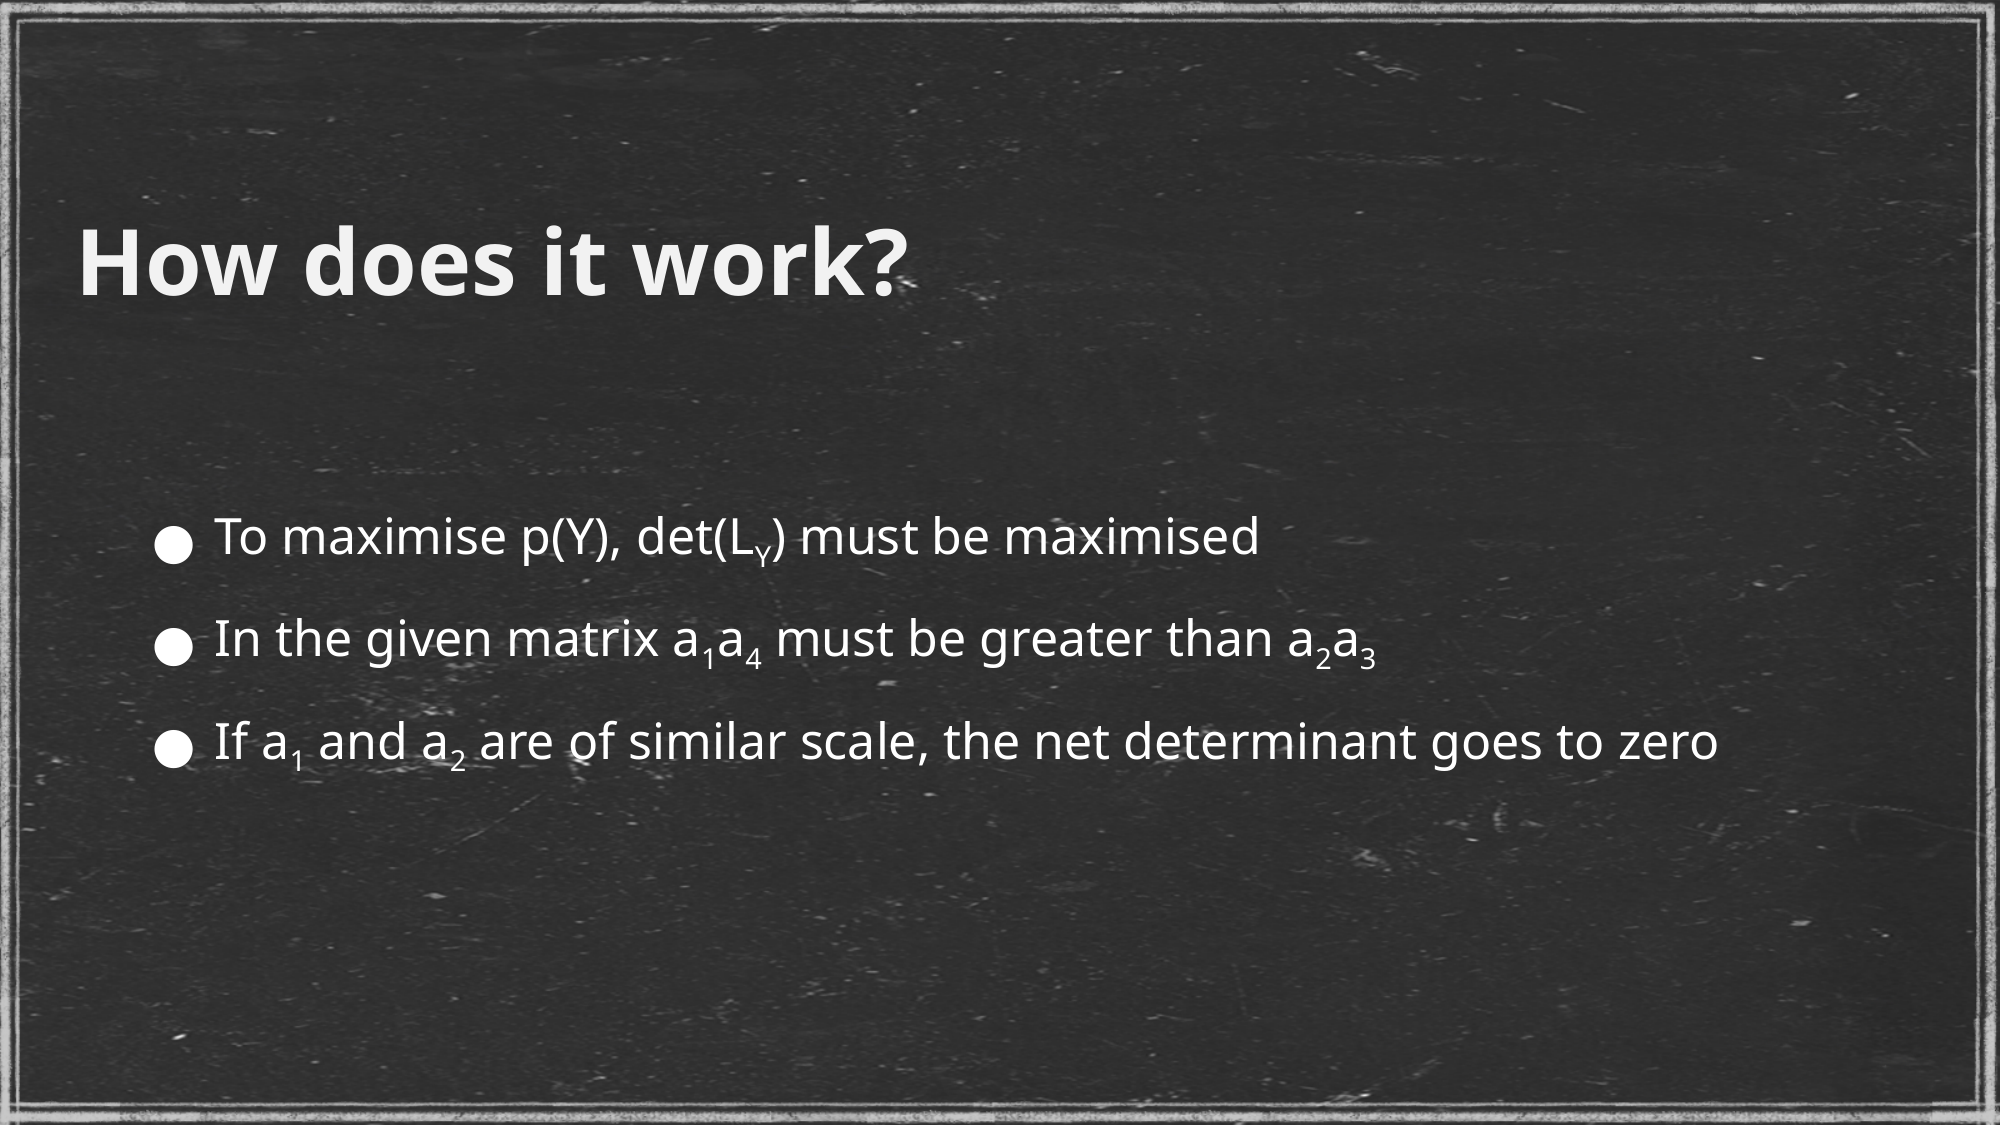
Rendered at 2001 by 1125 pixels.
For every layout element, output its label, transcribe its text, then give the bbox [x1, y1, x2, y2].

picture [0, 0, 2000, 1125]
text_box How does it work? [67, 196, 2000, 311]
text_box To maximise p(Y), det(LY) must be maximised In the given matrix a1a4 must be greater than a2a3 If a1 and a2 are of similar scale, the net determinant goes to zero [124, 455, 1925, 1063]
